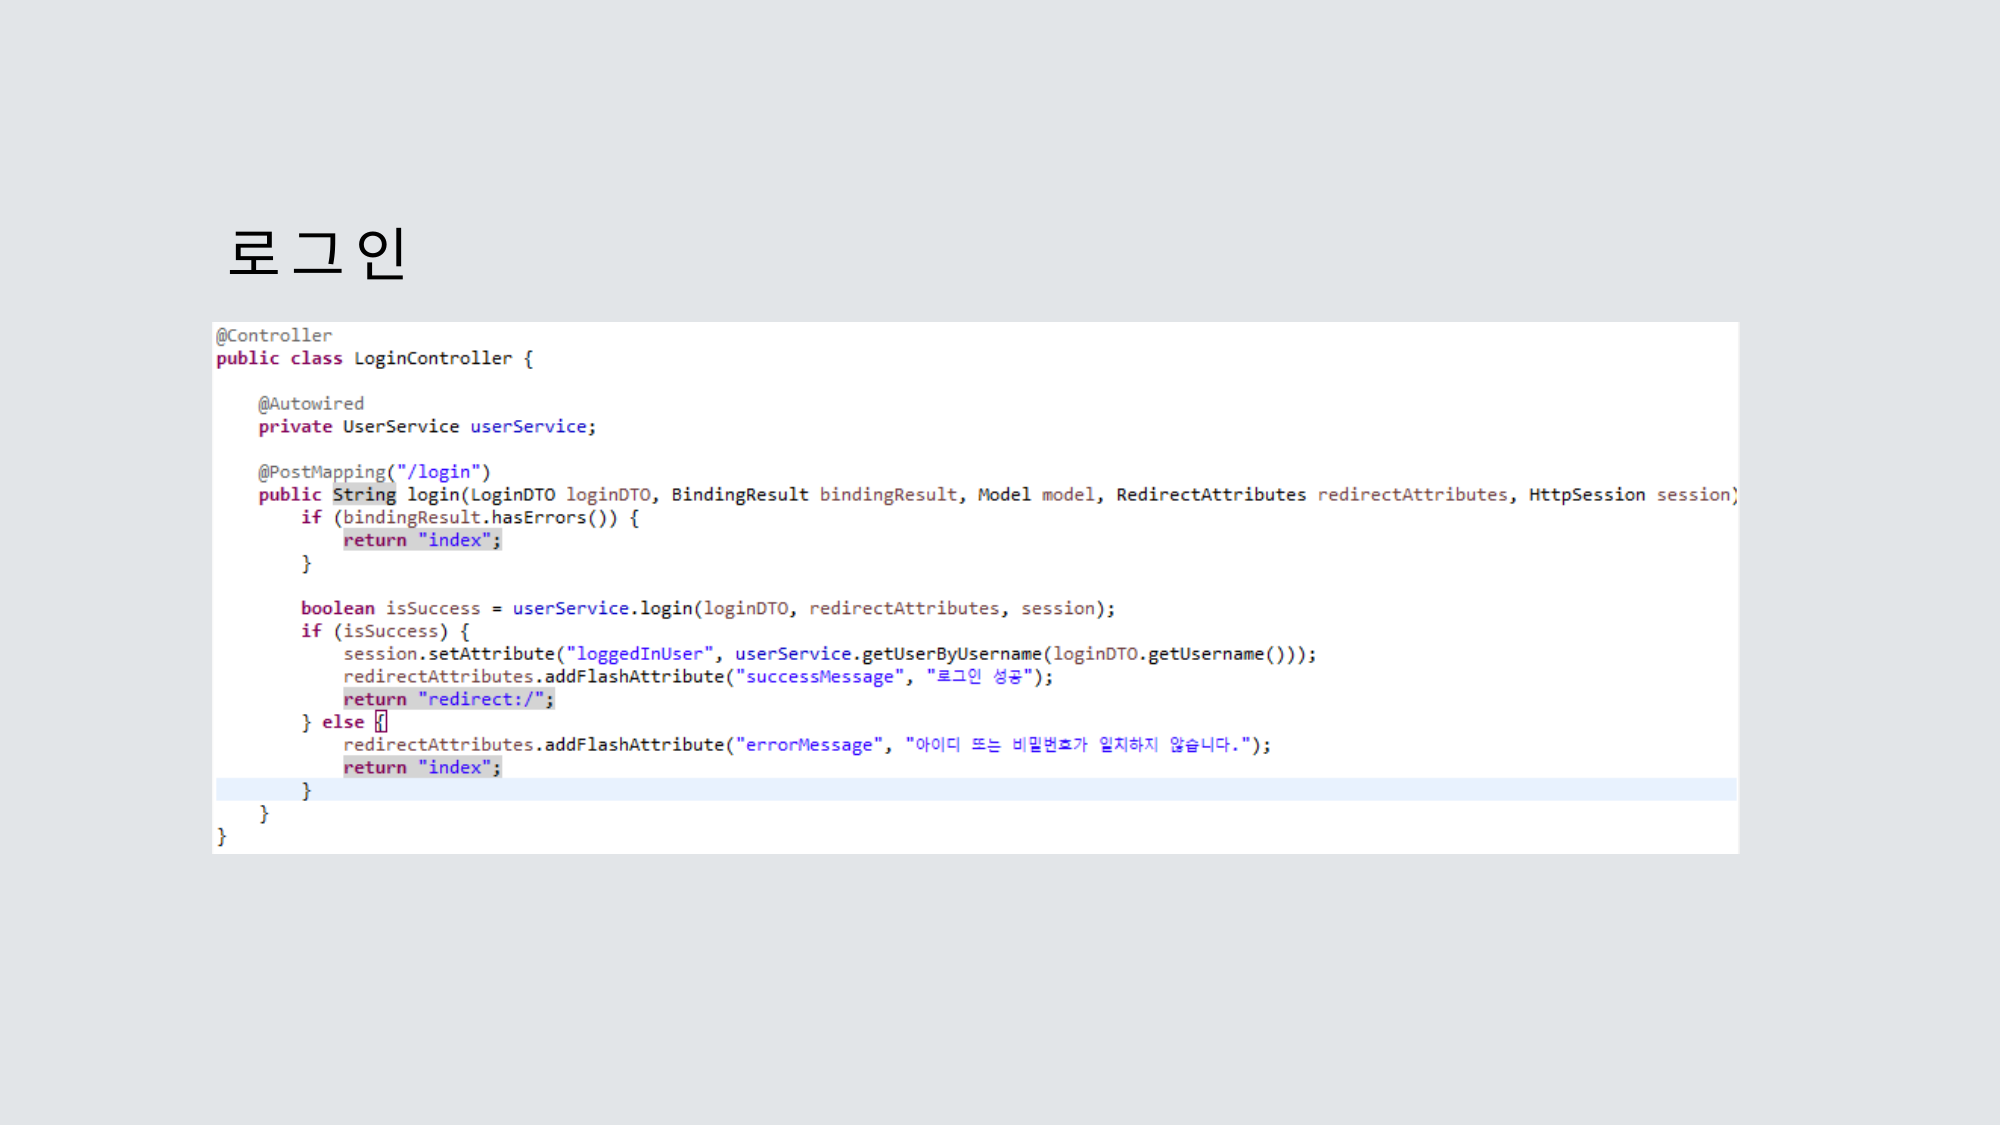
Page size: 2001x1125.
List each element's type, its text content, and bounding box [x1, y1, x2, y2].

picture [212, 322, 1740, 854]
title 로그인 [212, 138, 1788, 354]
